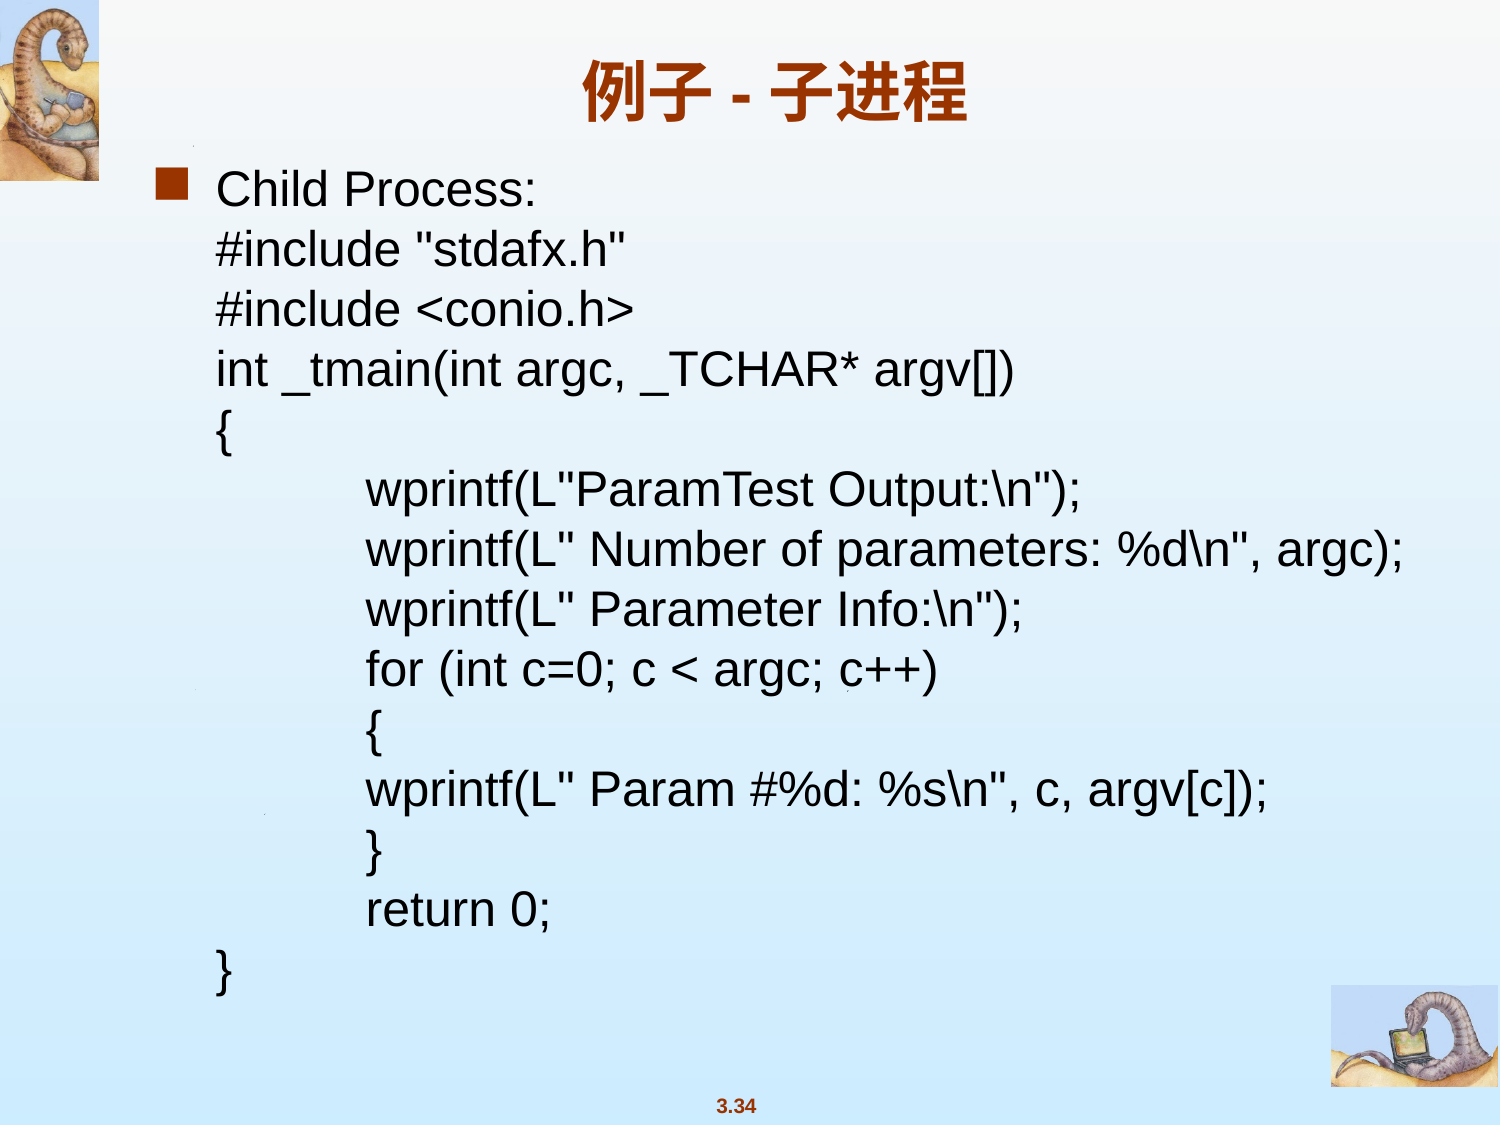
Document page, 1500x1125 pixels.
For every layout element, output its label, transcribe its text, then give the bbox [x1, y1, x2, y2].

picture [0, 0, 99, 181]
list Child Process: #include "stdafx.h" #include <conio.h> int _tmain(int argc, _TCHAR* argv[]) { wprintf(L"ParamTest Output:\n"); wprintf(L" Number of parameters: %d\n", argc); wprintf(L" Parameter Info:\n"); for (int c=0; c < argc; c++) { wprintf(L" Param #%d: %s\n", c, argv[c]); } return 0; } [144, 148, 1446, 1058]
title 例子-子进程 [112, 37, 1438, 138]
picture [1331, 985, 1498, 1087]
